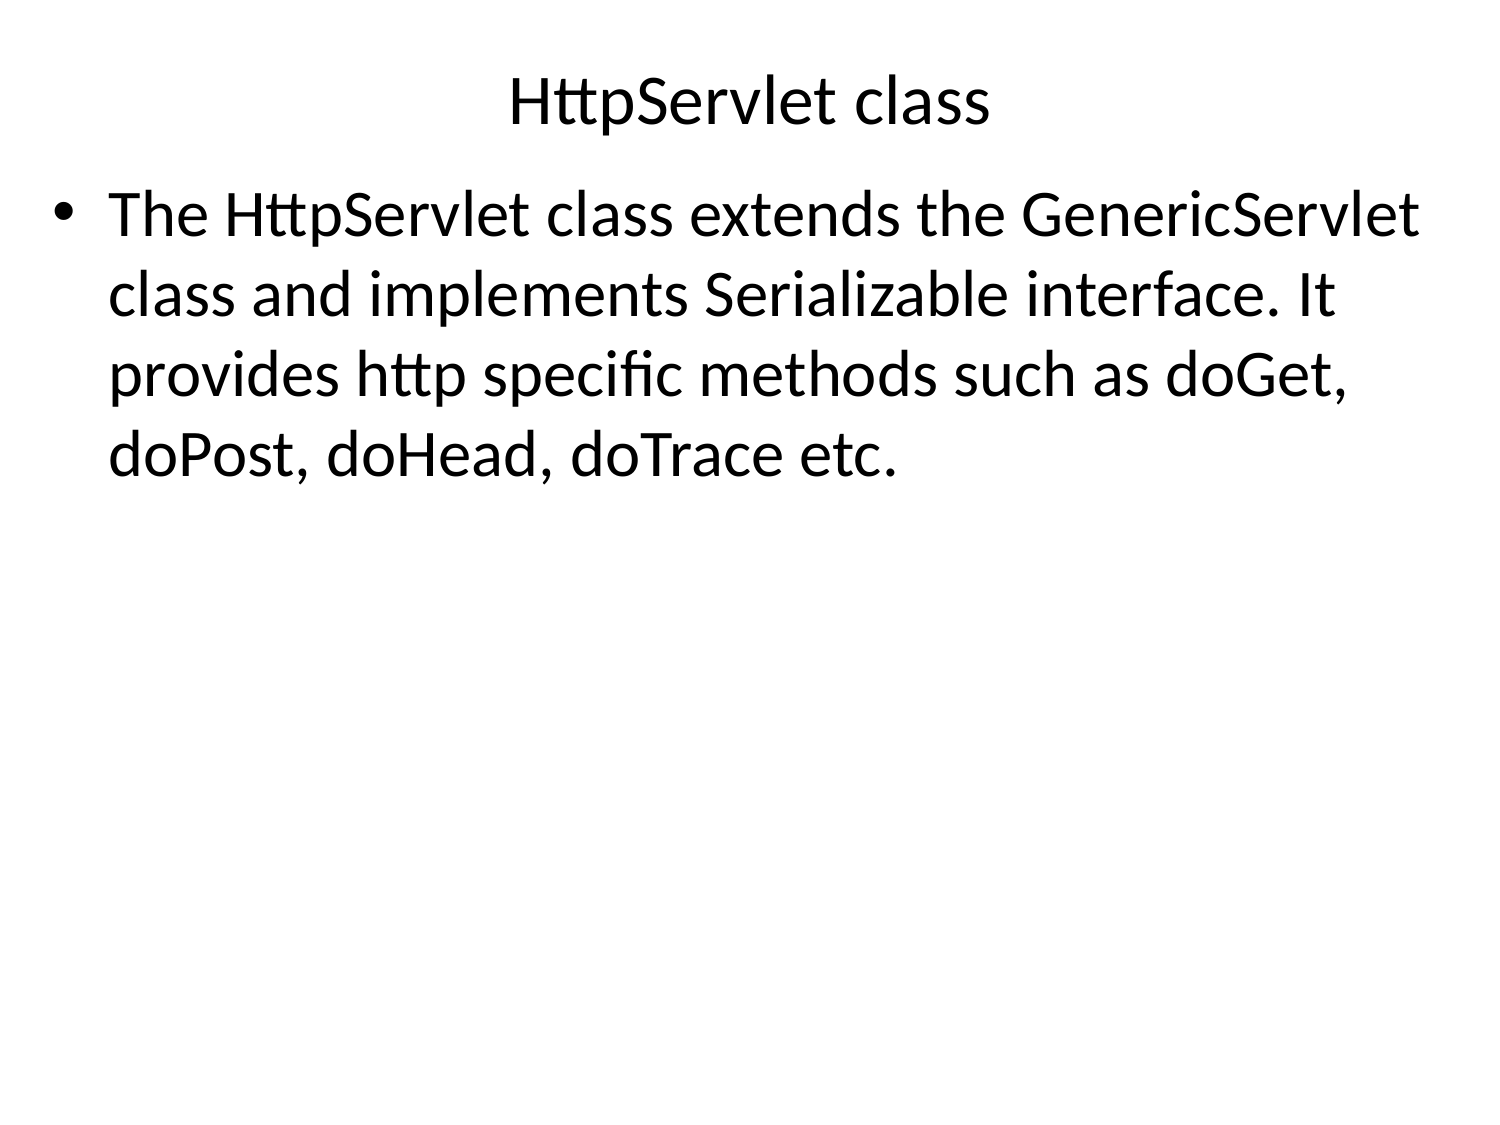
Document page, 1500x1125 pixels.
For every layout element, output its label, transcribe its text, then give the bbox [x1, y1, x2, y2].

title HttpServlet class [75, 45, 1425, 162]
list The HttpServlet class extends the GenericServlet class and implements Serializable interface. It provides http specific methods such as doGet, doPost, doHead, doTrace etc. [37, 162, 1475, 1075]
